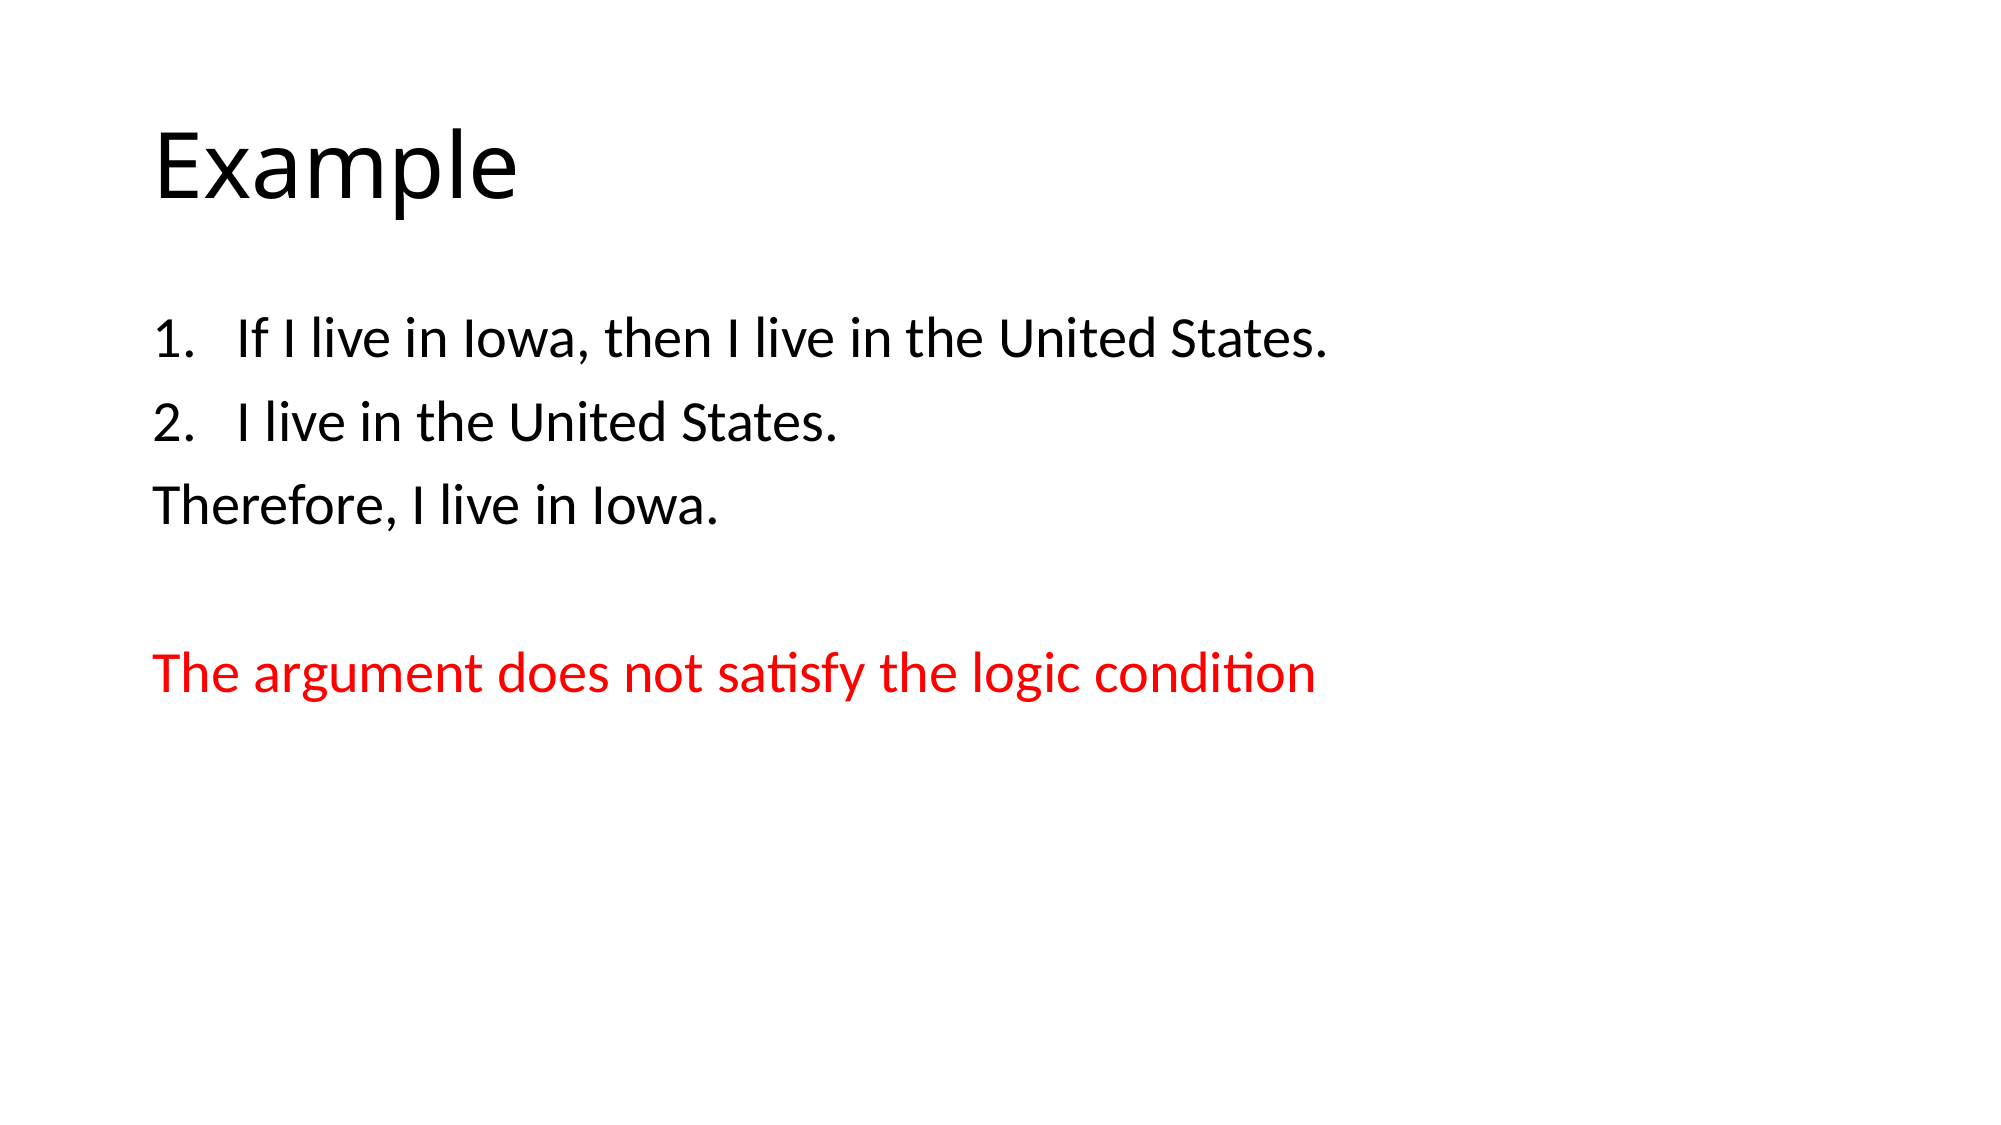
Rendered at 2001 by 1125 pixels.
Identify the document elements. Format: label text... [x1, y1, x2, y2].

list If I live in Iowa, then I live in the United States. I live in the United States. Therefore, I live in Iowa. The argument does not satisfy the logic condition [137, 299, 1863, 1014]
title Example [137, 59, 1863, 278]
